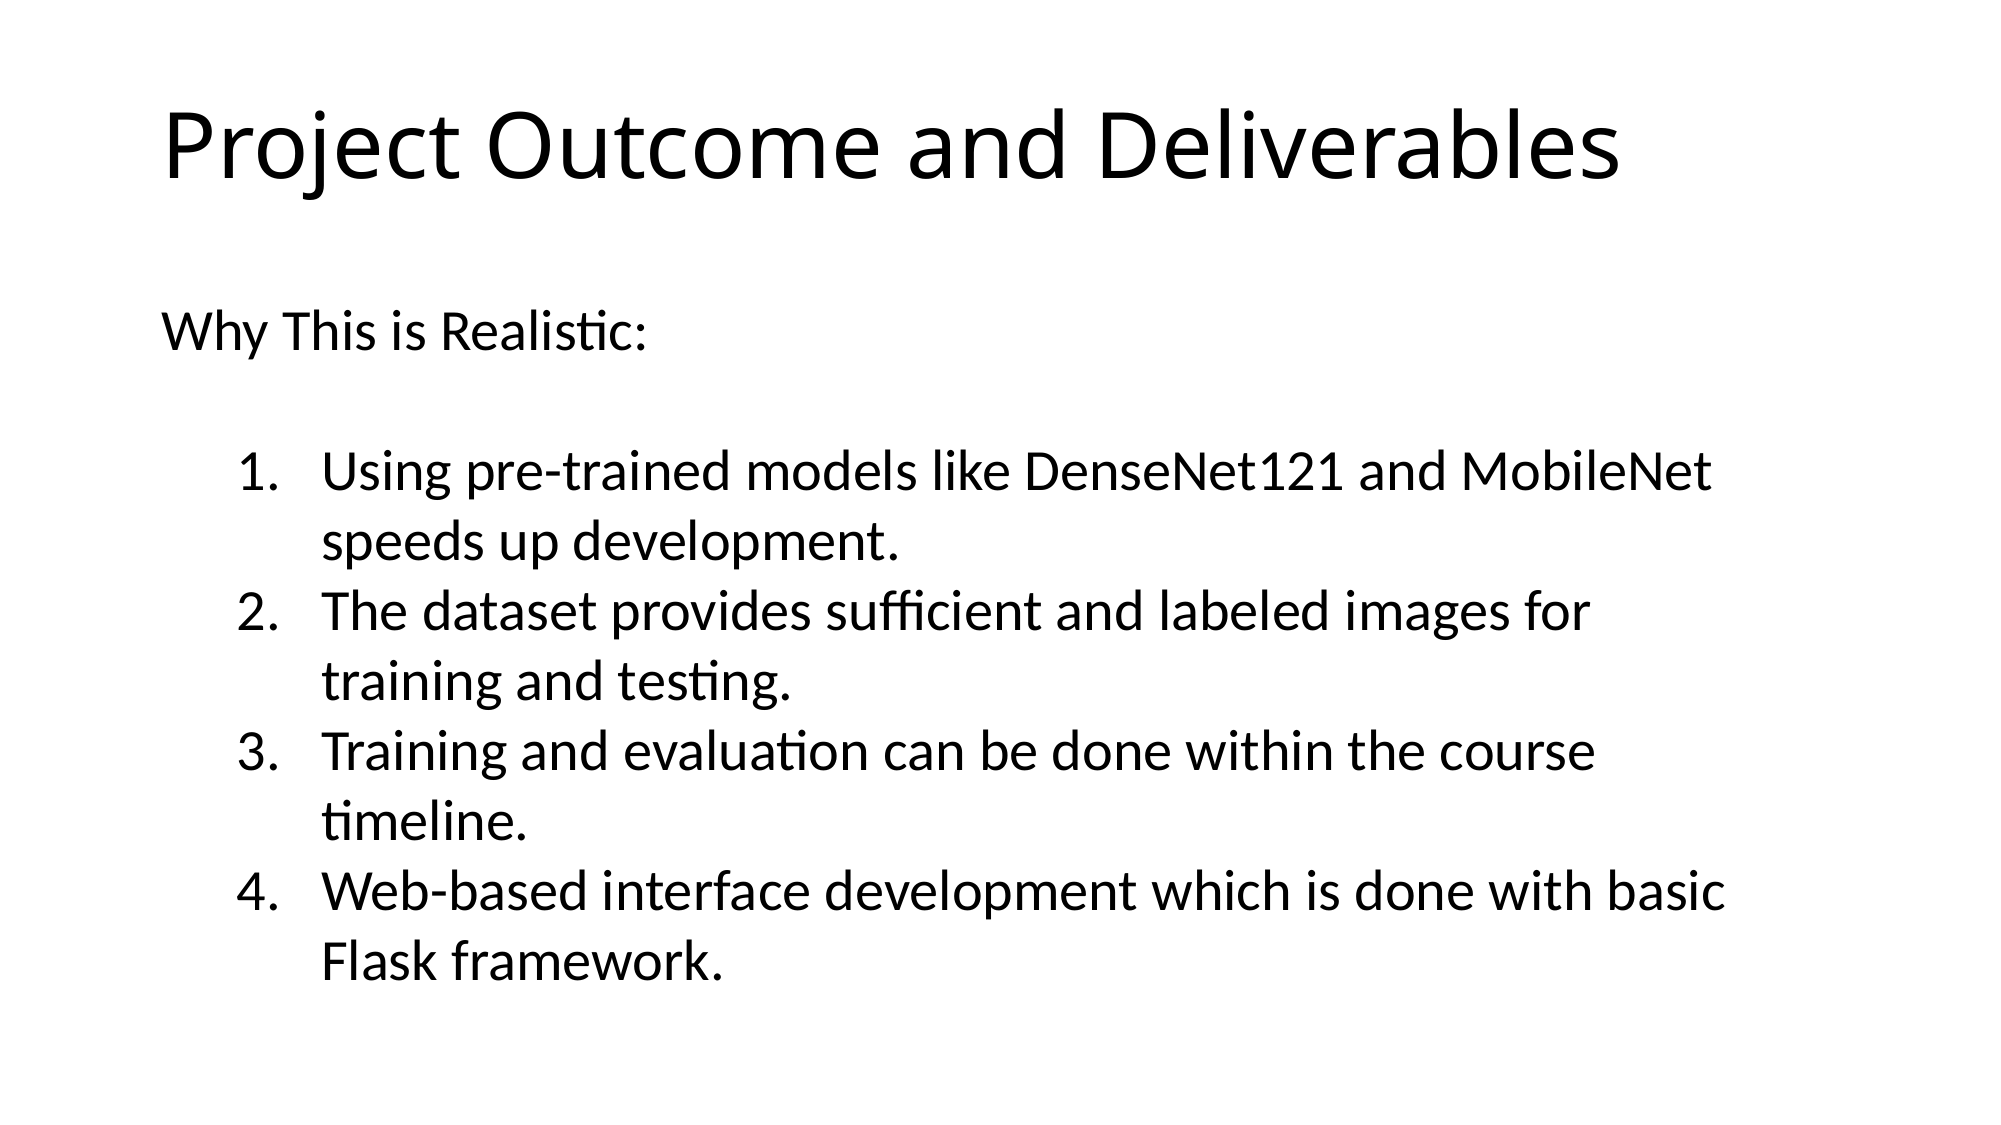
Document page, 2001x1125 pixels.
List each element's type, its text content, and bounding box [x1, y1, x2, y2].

text_box Why This is Realistic: Using pre-trained models like DenseNet121 and MobileNet speeds up development. The dataset provides sufficient and labeled images for training and testing. Training and evaluation can be done within the course timeline. Web-based interface development which is done with basic Flask framework. [146, 284, 1791, 1000]
text_box Project Outcome and Deliverables [146, 92, 1872, 234]
